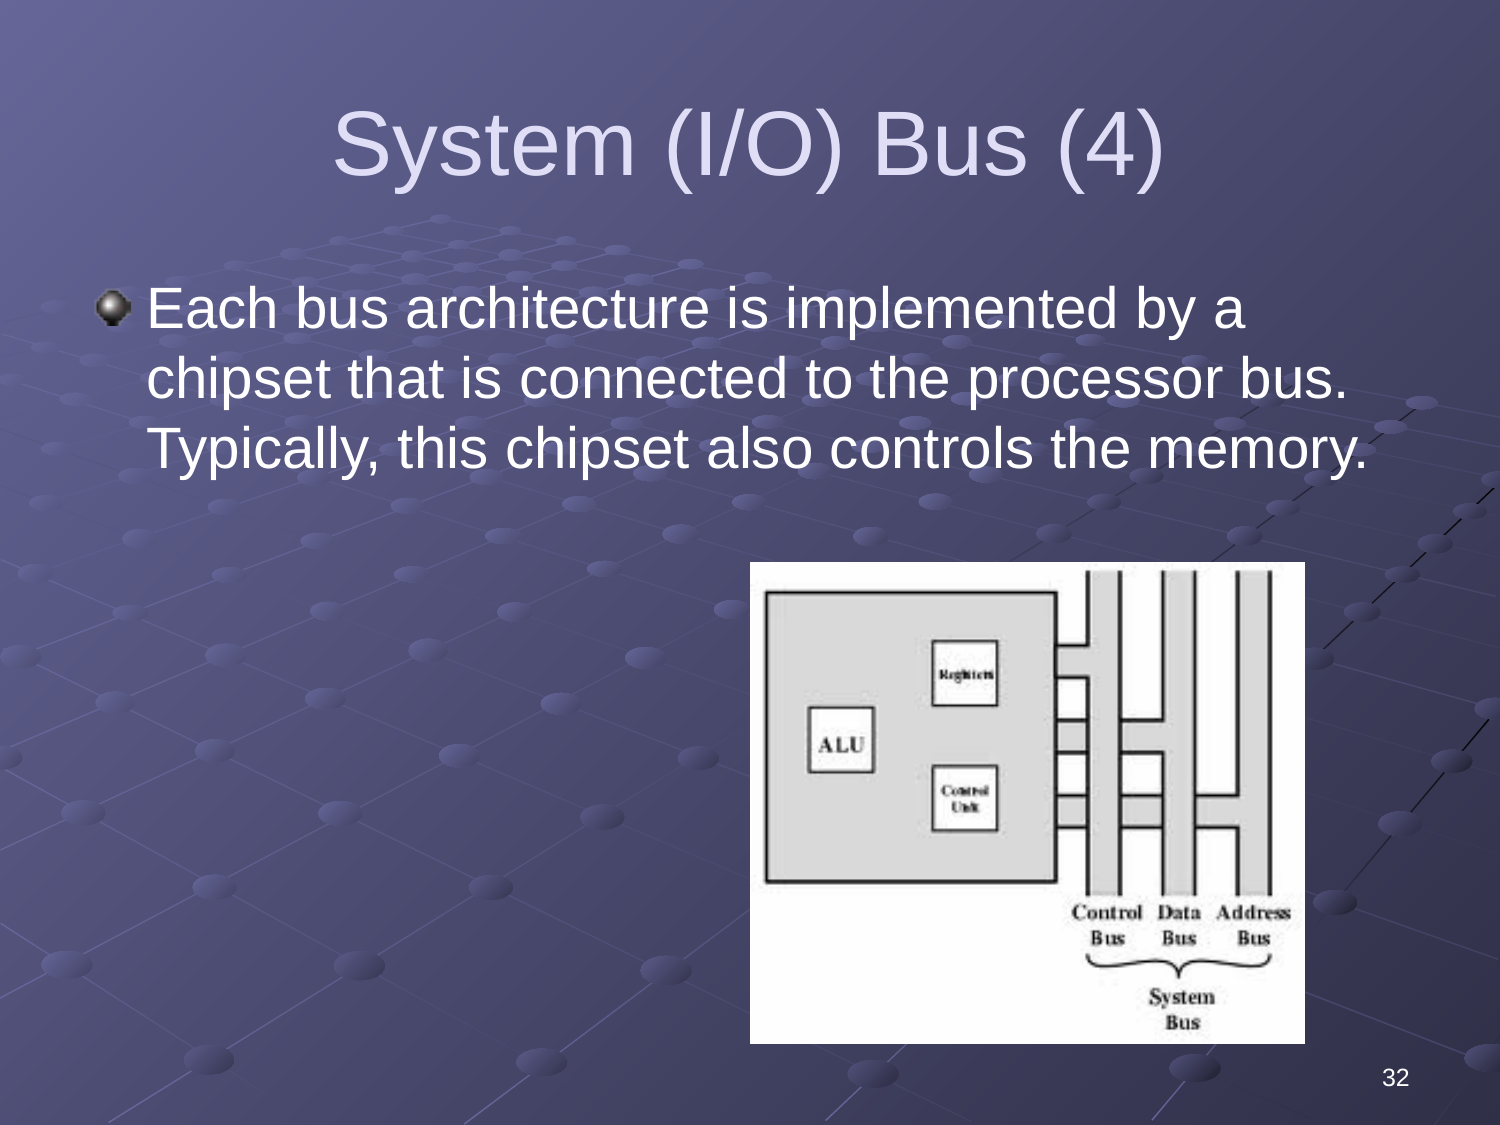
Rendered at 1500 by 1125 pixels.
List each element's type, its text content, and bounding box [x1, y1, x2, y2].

picture [749, 562, 1306, 1044]
picture [90, 284, 131, 326]
slide_number 32 [1074, 1023, 1426, 1100]
list Each bus architecture is implemented by a chipset that is connected to the processor bus. Typically, this chipset also controls the memory. [74, 262, 1426, 1007]
title System (I/O) Bus (4) [74, 44, 1426, 233]
